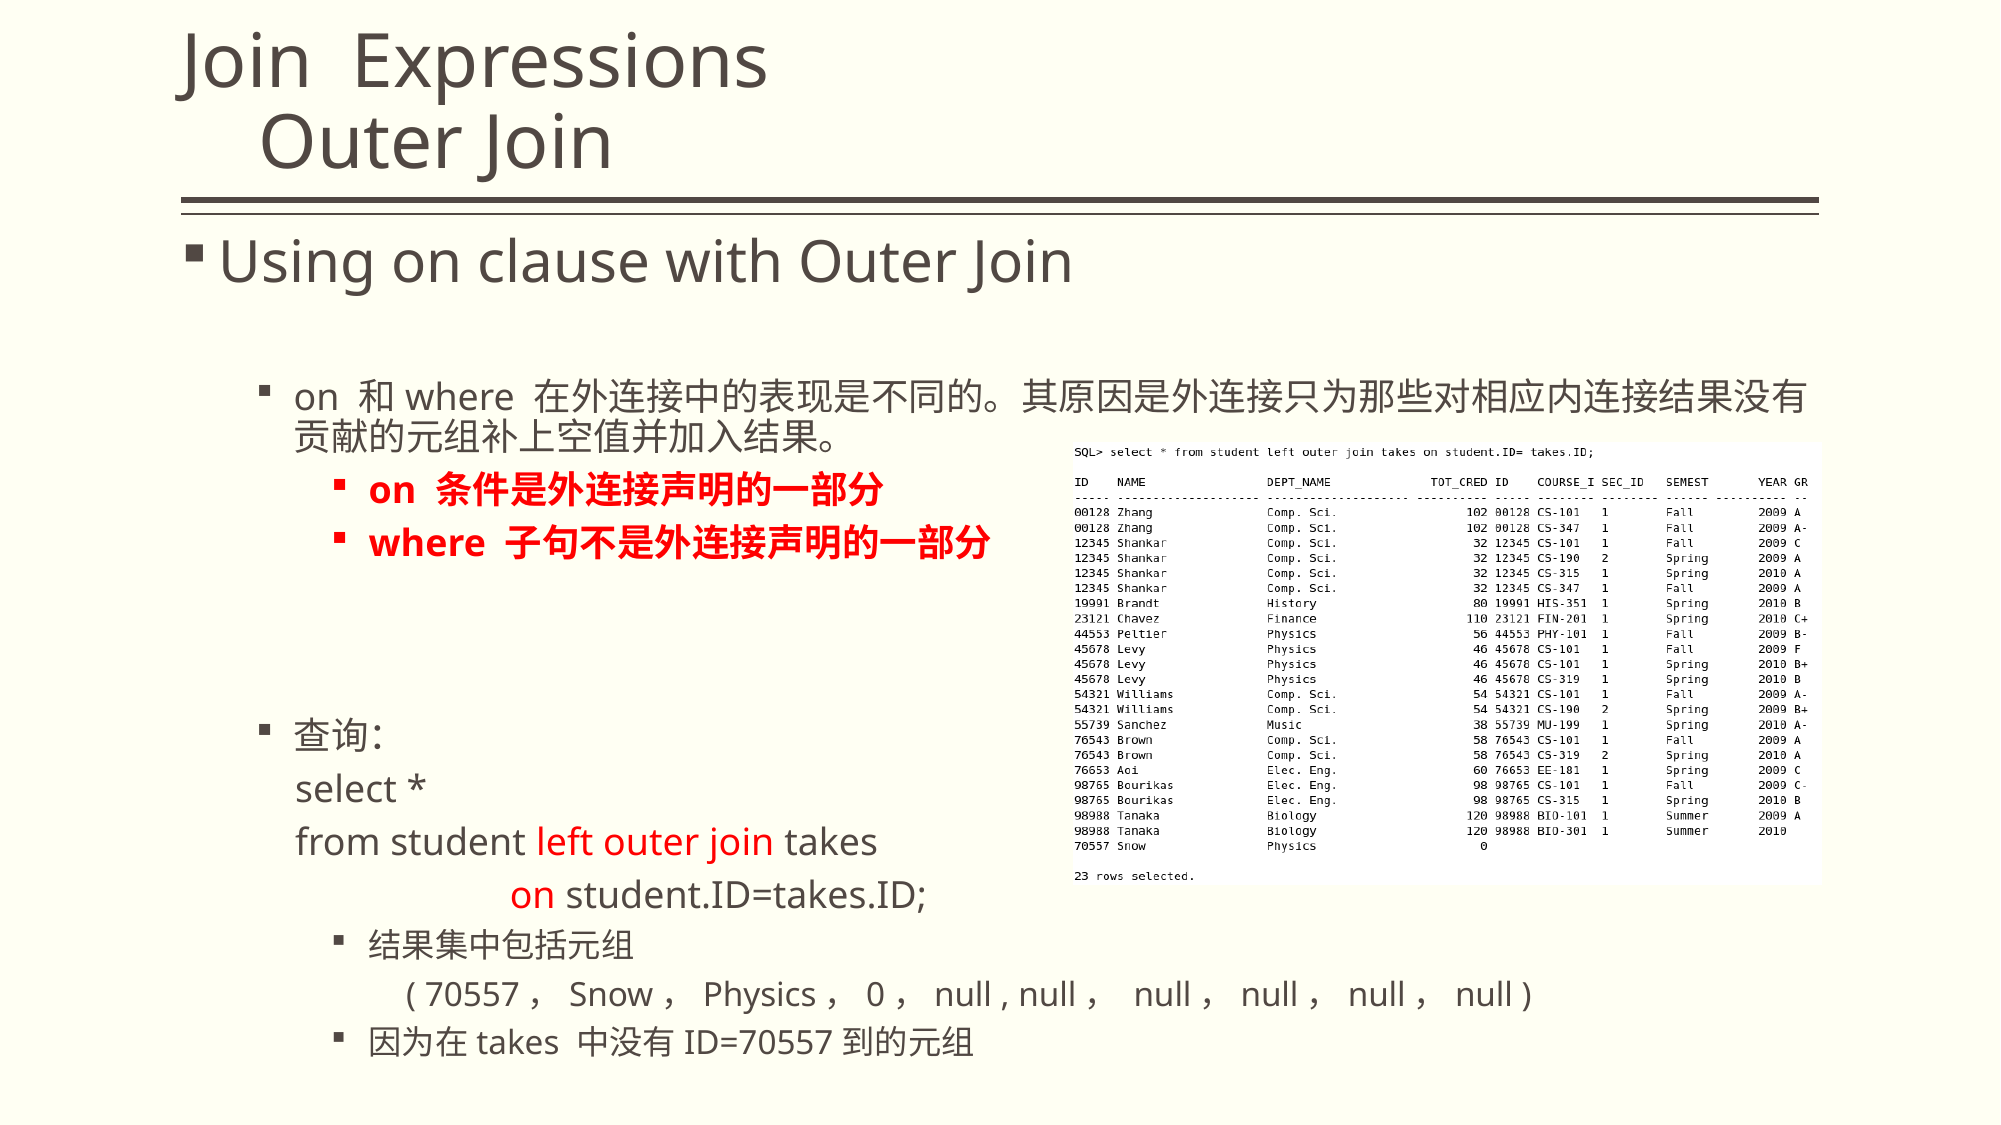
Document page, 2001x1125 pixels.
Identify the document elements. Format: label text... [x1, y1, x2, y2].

list Using on clause with Outer Join on 和where 在外连接中的表现是不同的。其原因是外连接只为那些对相应内连接结果没有贡献的元组补上空值并加入结果。 on 条件是外连接声明的一部分 where 子句不是外连接声明的一部分 查询： select * from student left outer join takes on student.ID=takes.ID; 结果集中包括元组 ( 70557，Snow，Physics，0，null , null， null，null，null，null ) 因为在takes 中没有ID=70557到的元组 [181, 224, 1819, 1093]
title Join Expressions Outer Join [181, 12, 1819, 193]
picture [1073, 442, 1822, 885]
